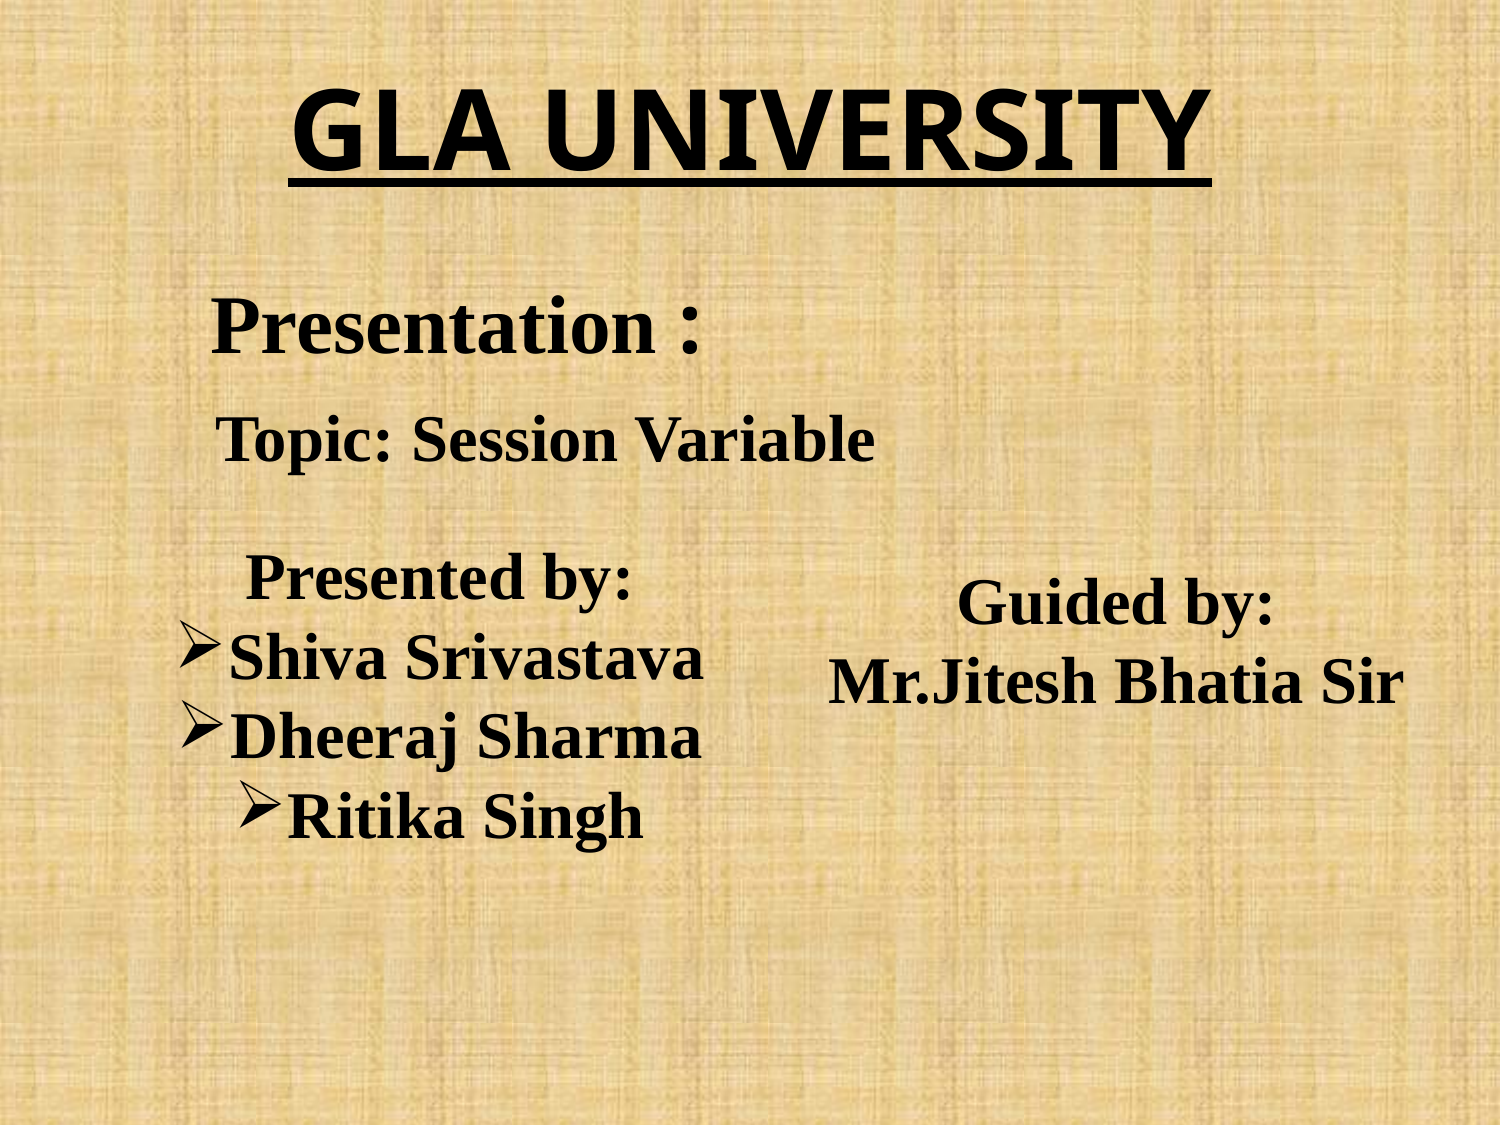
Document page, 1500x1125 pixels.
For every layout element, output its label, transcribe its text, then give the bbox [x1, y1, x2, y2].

text_box Topic: Session Variable [166, 387, 893, 563]
text_box Presentation : [74, 262, 838, 378]
picture [0, 0, 1500, 1125]
text_box GLA UNIVERSITY [273, 49, 1228, 200]
text_box Presented by: Shiva Srivastava Dheeraj Sharma Ritika Singh [159, 524, 721, 860]
text_box Guided by: Mr.Jitesh Bhatia Sir [813, 549, 1422, 725]
